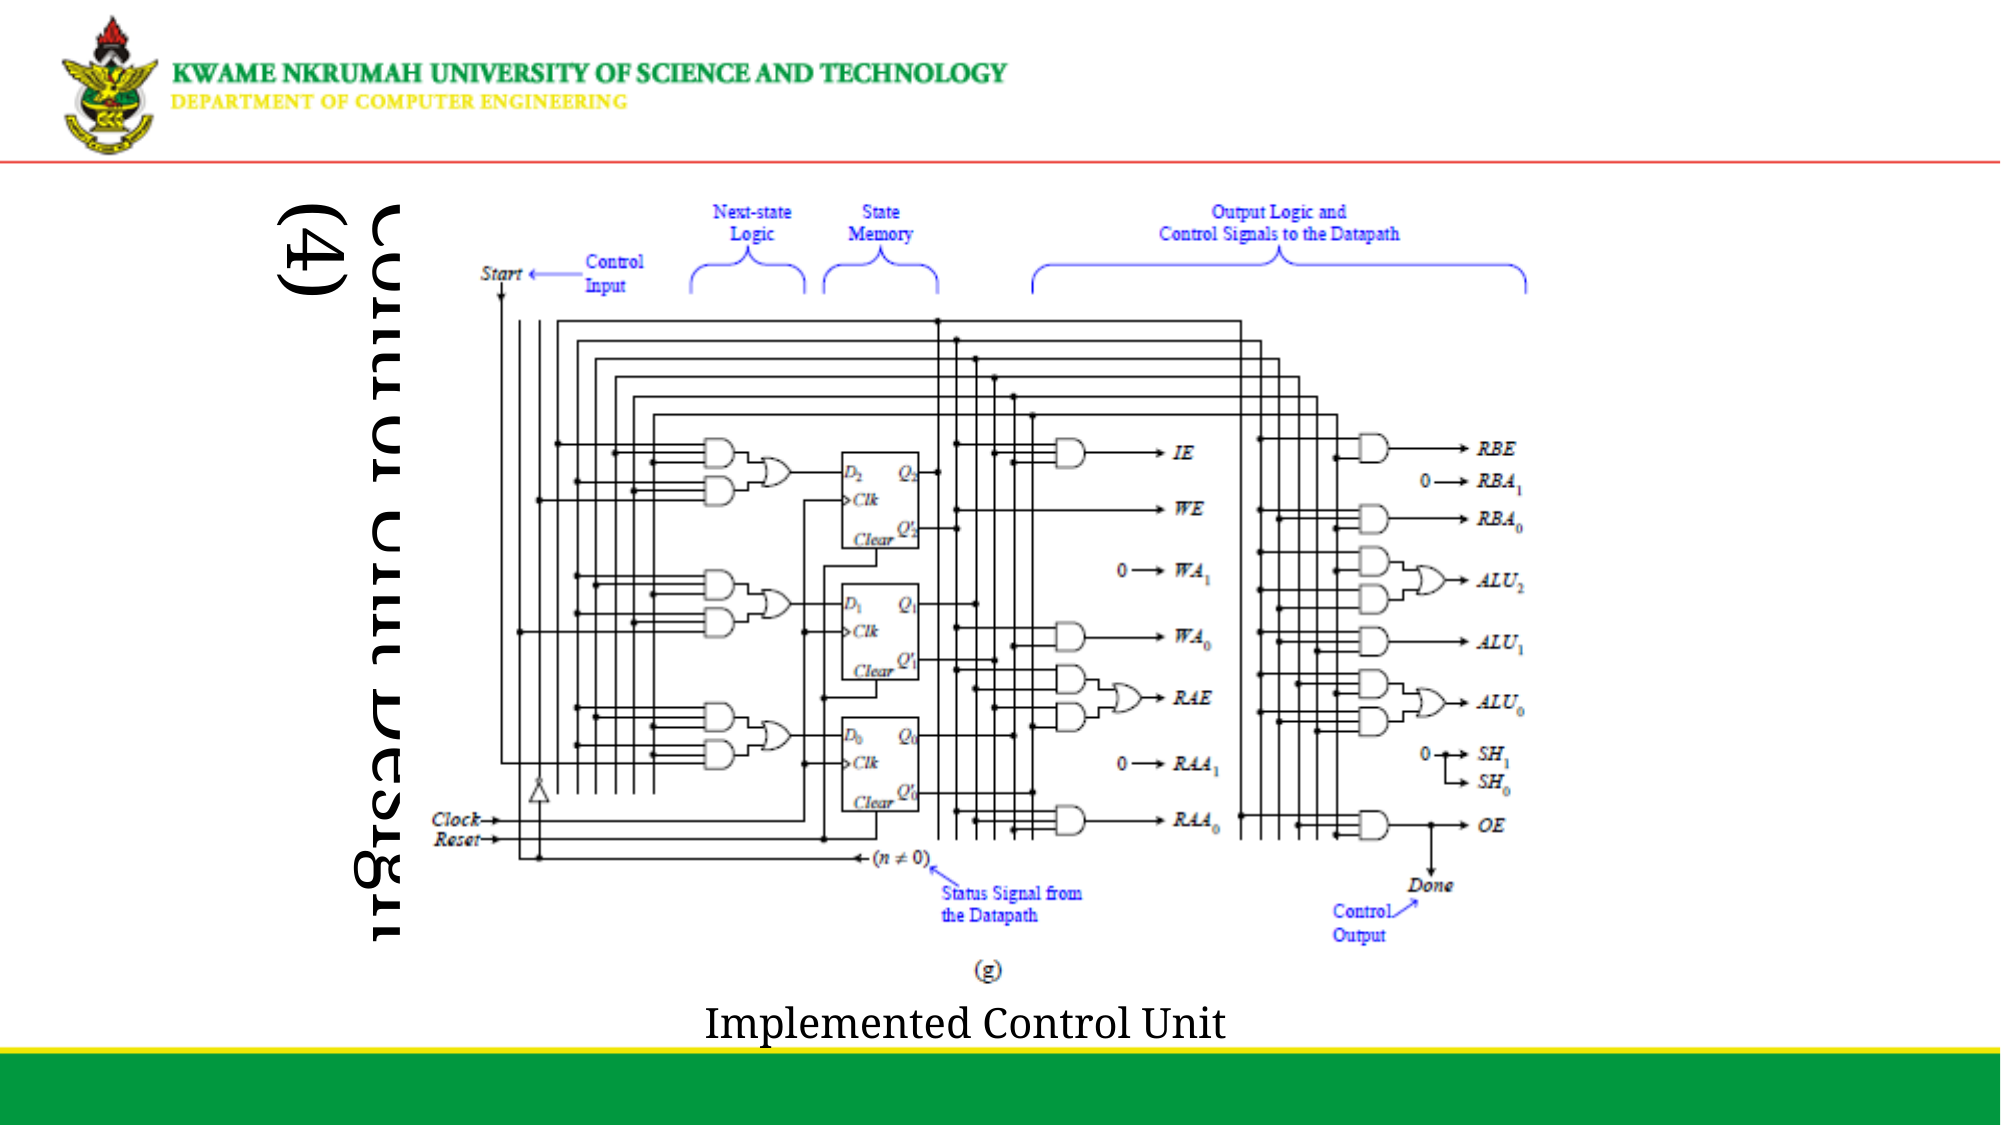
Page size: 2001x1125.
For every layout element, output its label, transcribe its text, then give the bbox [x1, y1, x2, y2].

text_box Implemented Control Unit [689, 989, 1242, 1055]
picture [0, 0, 2001, 1125]
title Control Unit Design (4) [262, 185, 451, 1050]
